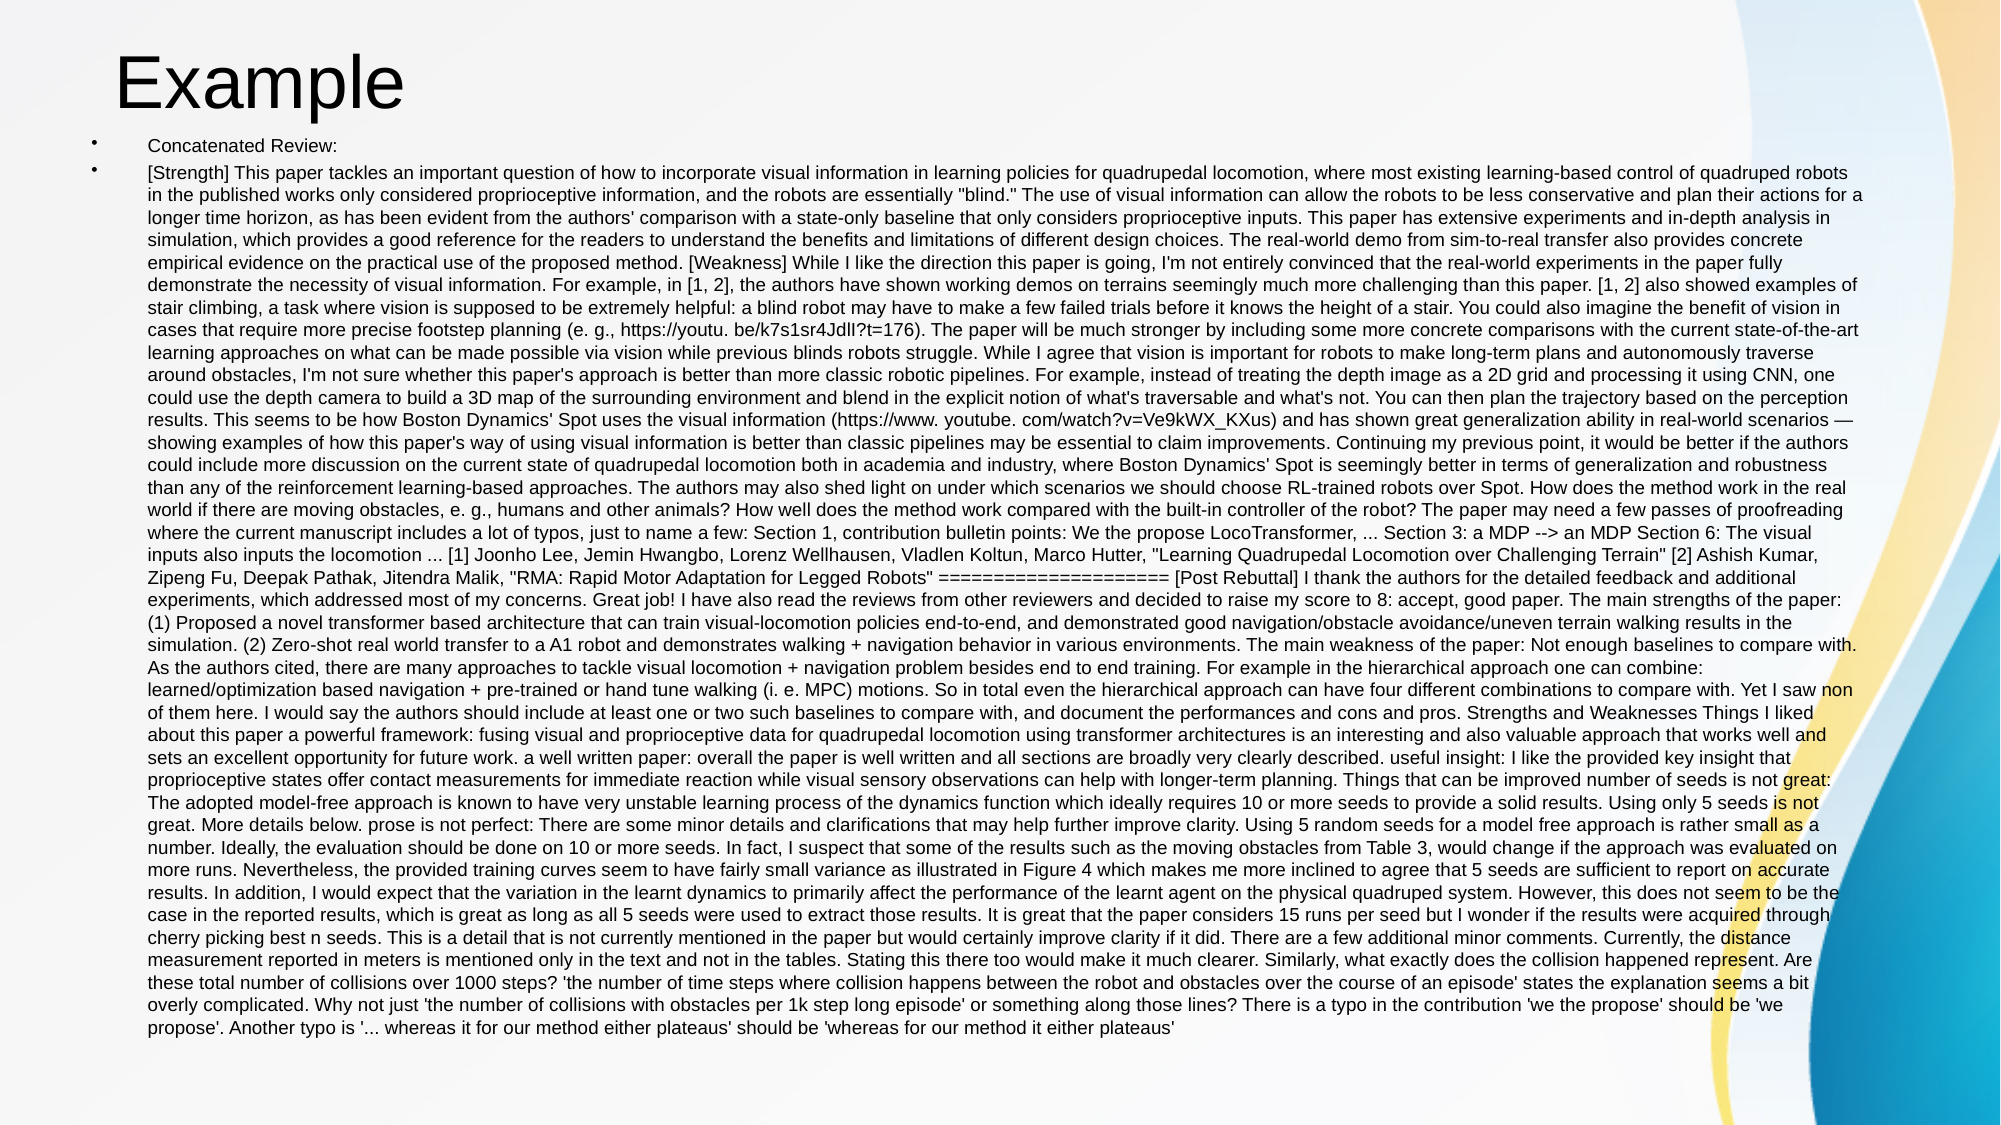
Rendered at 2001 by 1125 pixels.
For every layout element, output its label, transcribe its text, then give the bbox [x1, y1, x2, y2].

title Example [99, 30, 1901, 127]
list Concatenated Review: [Strength] This paper tackles an important question of how to incorporate visual information in learning policies for quadrupedal locomotion, where most existing learning-based control of quadruped robots in the published works only considered proprioceptive information, and the robots are essentially "blind." The use of visual information can allow the robots to be less conservative and plan their actions for a longer time horizon, as has been evident from the authors' comparison with a state-only baseline that only considers proprioceptive inputs. This paper has extensive experiments and in-depth analysis in simulation, which provides a good reference for the readers to understand the benefits and limitations of different design choices. The real-world demo from sim-to-real transfer also provides concrete empirical evidence on the practical use of the proposed method. [Weakness] While I like the direction this paper is going, I'm not entirely convinced that the real-world experiments in the paper fully demonstrate the necessity of visual information. For example, in [1, 2], the authors have shown working demos on terrains seemingly much more challenging than this paper. [1, 2] also showed examples of stair climbing, a task where vision is supposed to be extremely helpful: a blind robot may have to make a few failed trials before it knows the height of a stair. You could also imagine the benefit of vision in cases that require more precise footstep planning (e. g., https://youtu. be/k7s1sr4JdlI?t=176). The paper will be much stronger by including some more concrete comparisons with the current state-of-the-art learning approaches on what can be made possible via vision while previous blinds robots struggle. While I agree that vision is important for robots to make long-term plans and autonomously traverse around obstacles, I'm not sure whether this paper's approach is better than more classic robotic pipelines. For example, instead of treating the depth image as a 2D grid and processing it using CNN, one could use the depth camera to build a 3D map of the surrounding environment and blend in the explicit notion of what's traversable and what's not. You can then plan the trajectory based on the perception results. This seems to be how Boston Dynamics' Spot uses the visual information (https://www. youtube. com/watch?v=Ve9kWX_KXus) and has shown great generalization ability in real-world scenarios — showing examples of how this paper's way of using visual information is better than classic pipelines may be essential to claim improvements. Continuing my previous point, it would be better if the authors could include more discussion on the current state of quadrupedal locomotion both in academia and industry, where Boston Dynamics' Spot is seemingly better in terms of generalization and robustness than any of the reinforcement learning-based approaches. The authors may also shed light on under which scenarios we should choose RL-trained robots over Spot. How does the method work in the real world if there are moving obstacles, e. g., humans and other animals? How well does the method work compared with the built-in controller of the robot? The paper may need a few passes of proofreading where the current manuscript includes a lot of typos, just to name a few: Section 1, contribution bulletin points: We the propose LocoTransformer, ... Section 3: a MDP --> an MDP Section 6: The visual inputs also inputs the locomotion ... [1] Joonho Lee, Jemin Hwangbo, Lorenz Wellhausen, Vladlen Koltun, Marco Hutter, "Learning Quadrupedal Locomotion over Challenging Terrain" [2] Ashish Kumar, Zipeng Fu, Deepak Pathak, Jitendra Malik, "RMA: Rapid Motor Adaptation for Legged Robots" ===================== [Post Rebuttal] I thank the authors for the detailed feedback and additional experiments, which addressed most of my concerns. Great job! I have also read the reviews from other reviewers and decided to raise my score to 8: accept, good paper. The main strengths of the paper: (1) Proposed a novel transformer based architecture that can train visual-locomotion policies end-to-end, and demonstrated good navigation/obstacle avoidance/uneven terrain walking results in the simulation. (2) Zero-shot real world transfer to a A1 robot and demonstrates walking + navigation behavior in various environments. The main weakness of the paper: Not enough baselines to compare with. As the authors cited, there are many approaches to tackle visual locomotion + navigation problem besides end to end training. For example in the hierarchical approach one can combine: learned/optimization based navigation + pre-trained or hand tune walking (i. e. MPC) motions. So in total even the hierarchical approach can have four different combinations to compare with. Yet I saw non of them here. I would say the authors should include at least one or two such baselines to compare with, and document the performances and cons and pros. Strengths and Weaknesses Things I liked about this paper a powerful framework: fusing visual and proprioceptive data for quadrupedal locomotion using transformer architectures is an interesting and also valuable approach that works well and sets an excellent opportunity for future work. a well written paper: overall the paper is well written and all sections are broadly very clearly described. useful insight: I like the provided key insight that proprioceptive states offer contact measurements for immediate reaction while visual sensory observations can help with longer-term planning. Things that can be improved number of seeds is not great: The adopted model-free approach is known to have very unstable learning process of the dynamics function which ideally requires 10 or more seeds to provide a solid results. Using only 5 seeds is not great. More details below. prose is not perfect: There are some minor details and clarifications that may help further improve clarity. Using 5 random seeds for a model free approach is rather small as a number. Ideally, the evaluation should be done on 10 or more seeds. In fact, I suspect that some of the results such as the moving obstacles from Table 3, would change if the approach was evaluated on more runs. Nevertheless, the provided training curves seem to have fairly small variance as illustrated in Figure 4 which makes me more inclined to agree that 5 seeds are sufficient to report on accurate results. In addition, I would expect that the variation in the learnt dynamics to primarily affect the performance of the learnt agent on the physical quadruped system. However, this does not seem to be the case in the reported results, which is great as long as all 5 seeds were used to extract those results. It is great that the paper considers 15 runs per seed but I wonder if the results were acquired through cherry picking best n seeds. This is a detail that is not currently mentioned in the paper but would certainly improve clarity if it did. There are a few additional minor comments. Currently, the distance measurement reported in meters is mentioned only in the text and not in the tables. Stating this there too would make it much clearer. Similarly, what exactly does the collision happened represent. Are these total number of collisions over 1000 steps? 'the number of time steps where collision happens between the robot and obstacles over the course of an episode' states the explanation seems a bit overly complicated. Why not just 'the number of collisions with obstacles per 1k step long episode' or something along those lines? There is a typo in the contribution 'we the propose' should be 'we propose'. Another typo is '... whereas it for our method either plateaus' should be 'whereas for our method it either plateaus' [76, 126, 1877, 940]
picture [0, 0, 2001, 1125]
